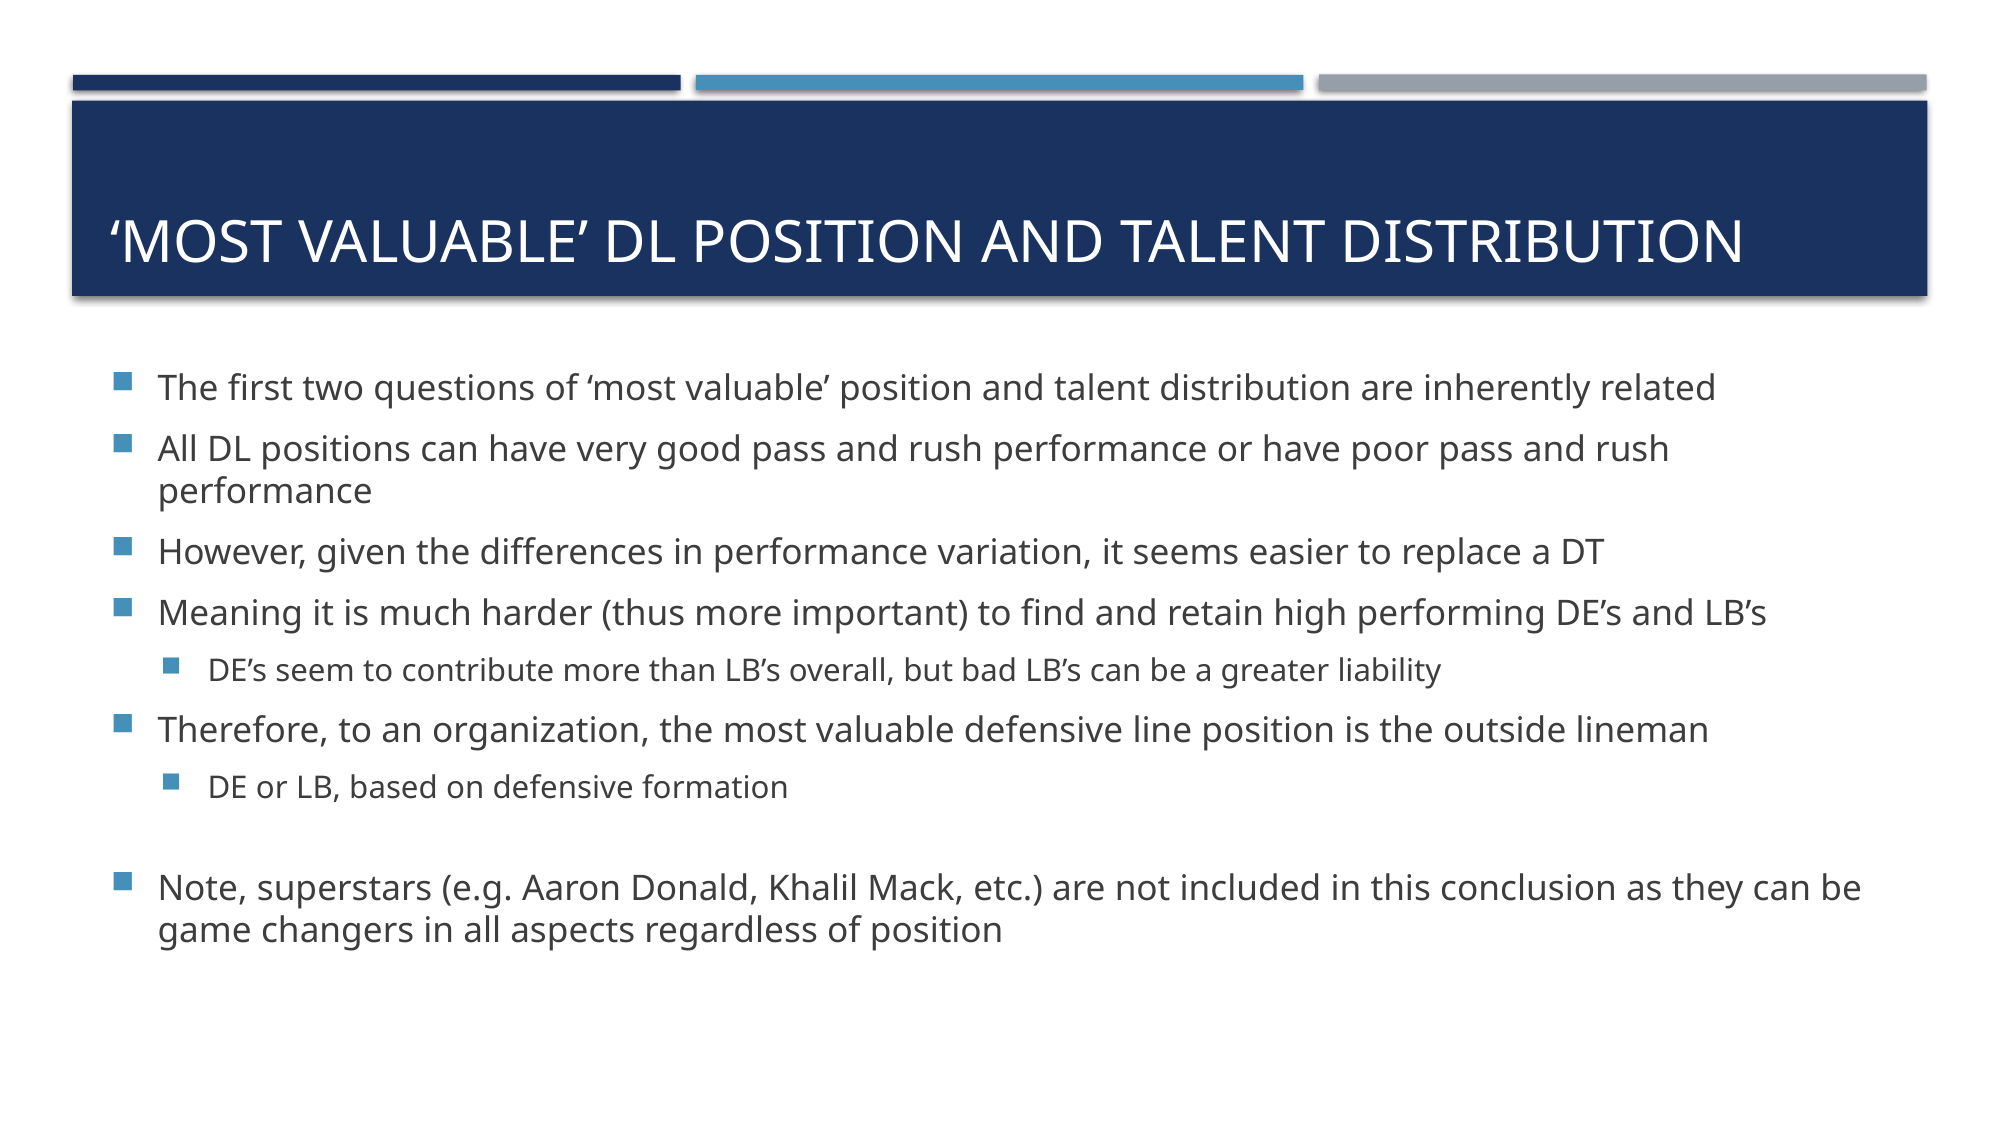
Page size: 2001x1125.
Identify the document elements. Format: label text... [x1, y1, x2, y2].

title ‘most valuable’ dl position and talent distribution [95, 115, 1905, 282]
list The first two questions of ‘most valuable’ position and talent distribution are inherently related All DL positions can have very good pass and rush performance or have poor pass and rush performance However, given the differences in performance variation, it seems easier to replace a DT Meaning it is much harder (thus more important) to find and retain high performing DE’s and LB’s DE’s seem to contribute more than LB’s overall, but bad LB’s can be a greater liability Therefore, to an organization, the most valuable defensive line position is the outside lineman DE or LB, based on defensive formation Note, superstars (e.g. Aaron Donald, Khalil Mack, etc.) are not included in this conclusion as they can be game changers in all aspects regardless of position [95, 357, 1905, 962]
